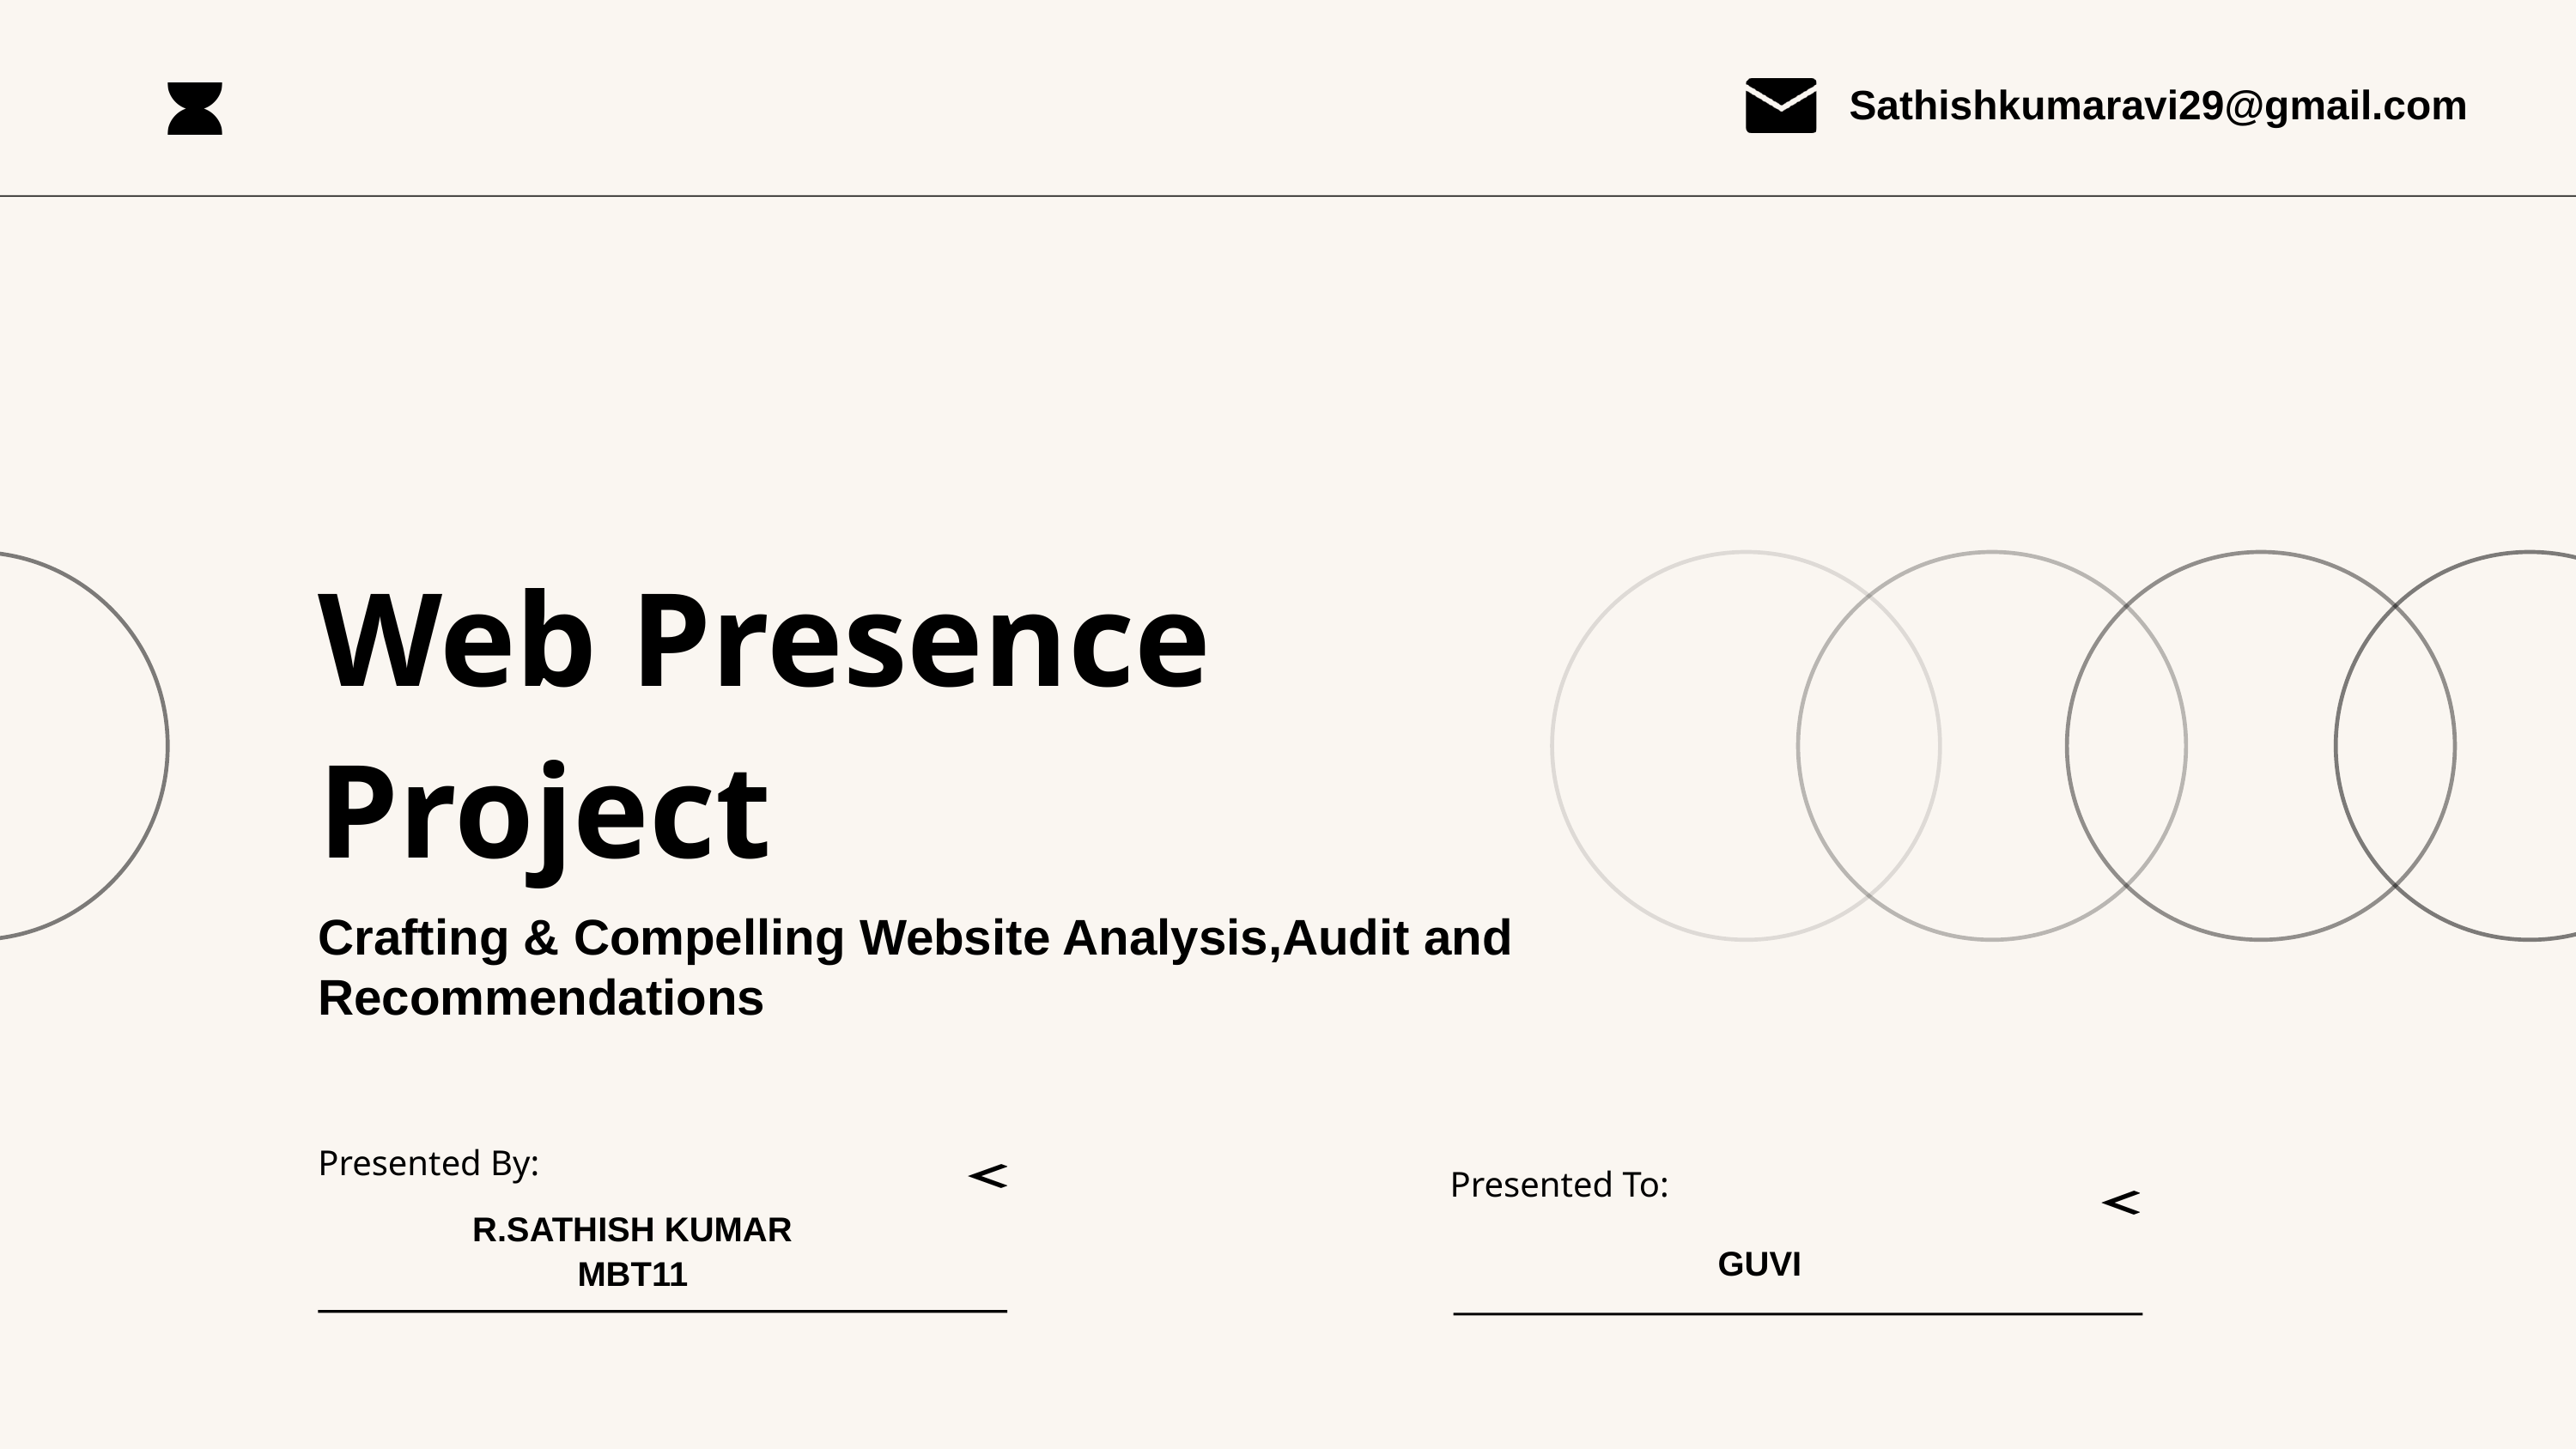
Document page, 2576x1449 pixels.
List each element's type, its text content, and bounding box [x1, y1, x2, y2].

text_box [2187, 551, 2456, 941]
text_box [1746, 78, 1817, 133]
text_box Crafting & Compelling Website Analysis,Audit and Recommendations [318, 905, 1552, 1026]
text_box [2101, 1191, 2141, 1215]
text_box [1552, 551, 1941, 941]
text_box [1941, 551, 2187, 941]
text_box R.SATHISH KUMAR MBT11 [325, 1203, 941, 1294]
text_box Sathishkumaravi29@gmail.com [1840, 82, 2478, 128]
text_box Presented By: [318, 1137, 933, 1183]
text_box Web Presence Project [318, 539, 1495, 884]
text_box [968, 1164, 1008, 1188]
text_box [0, 551, 168, 941]
text_box Presented To: [1449, 1159, 2066, 1204]
text_box GUVI [1452, 1238, 2068, 1282]
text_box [2457, 551, 2576, 941]
text_box [167, 82, 222, 135]
